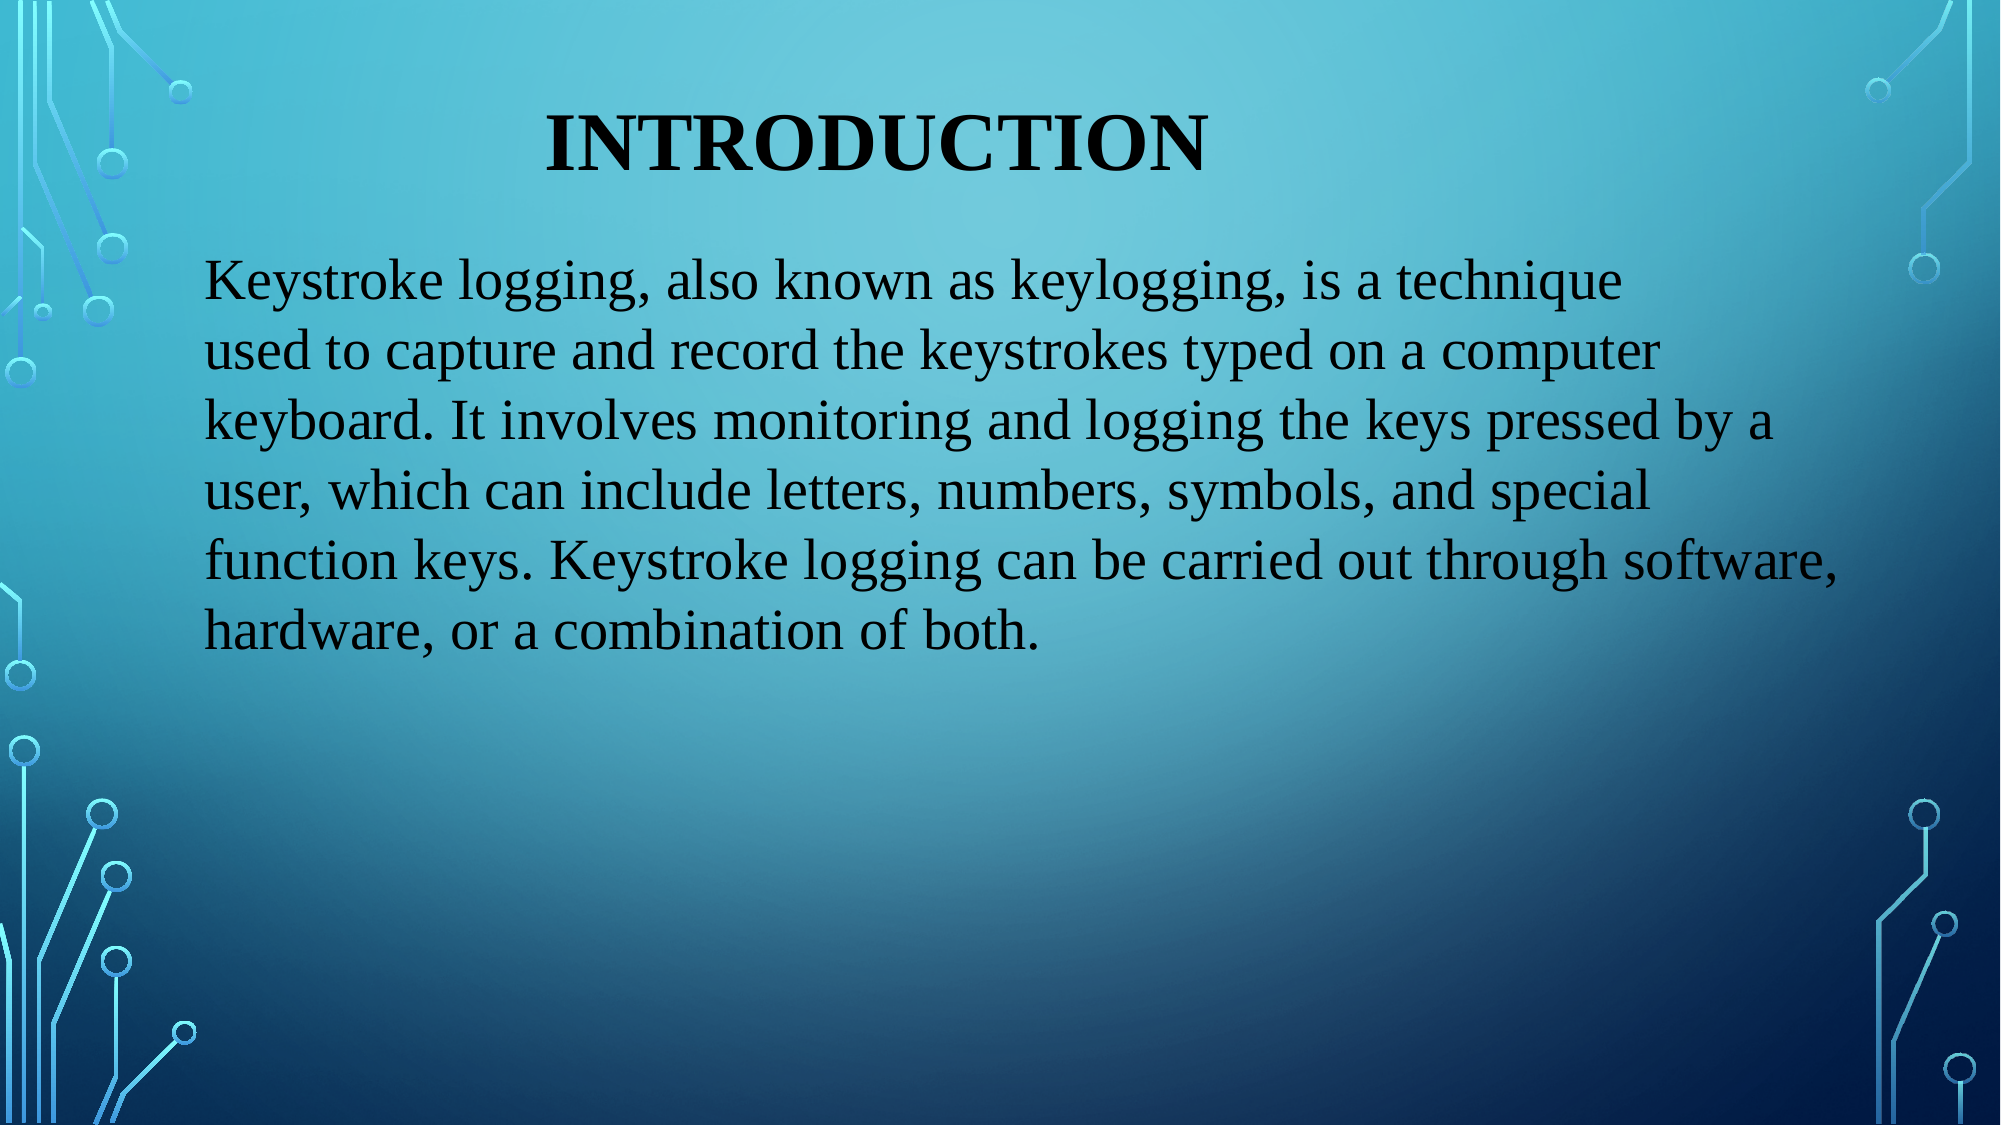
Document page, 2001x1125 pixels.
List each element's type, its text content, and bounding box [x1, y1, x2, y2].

text_box INTRODUCTION [529, 79, 1226, 195]
text_box Keystroke logging, also known as keylogging, is a technique used to capture and record the keystrokes typed on a computer keyboard. It involves monitoring and logging the keys pressed by a user, which can include letters, numbers, symbols, and special function keys. Keystroke logging can be carried out through software, hardware, or a combination of both. [189, 233, 1855, 669]
